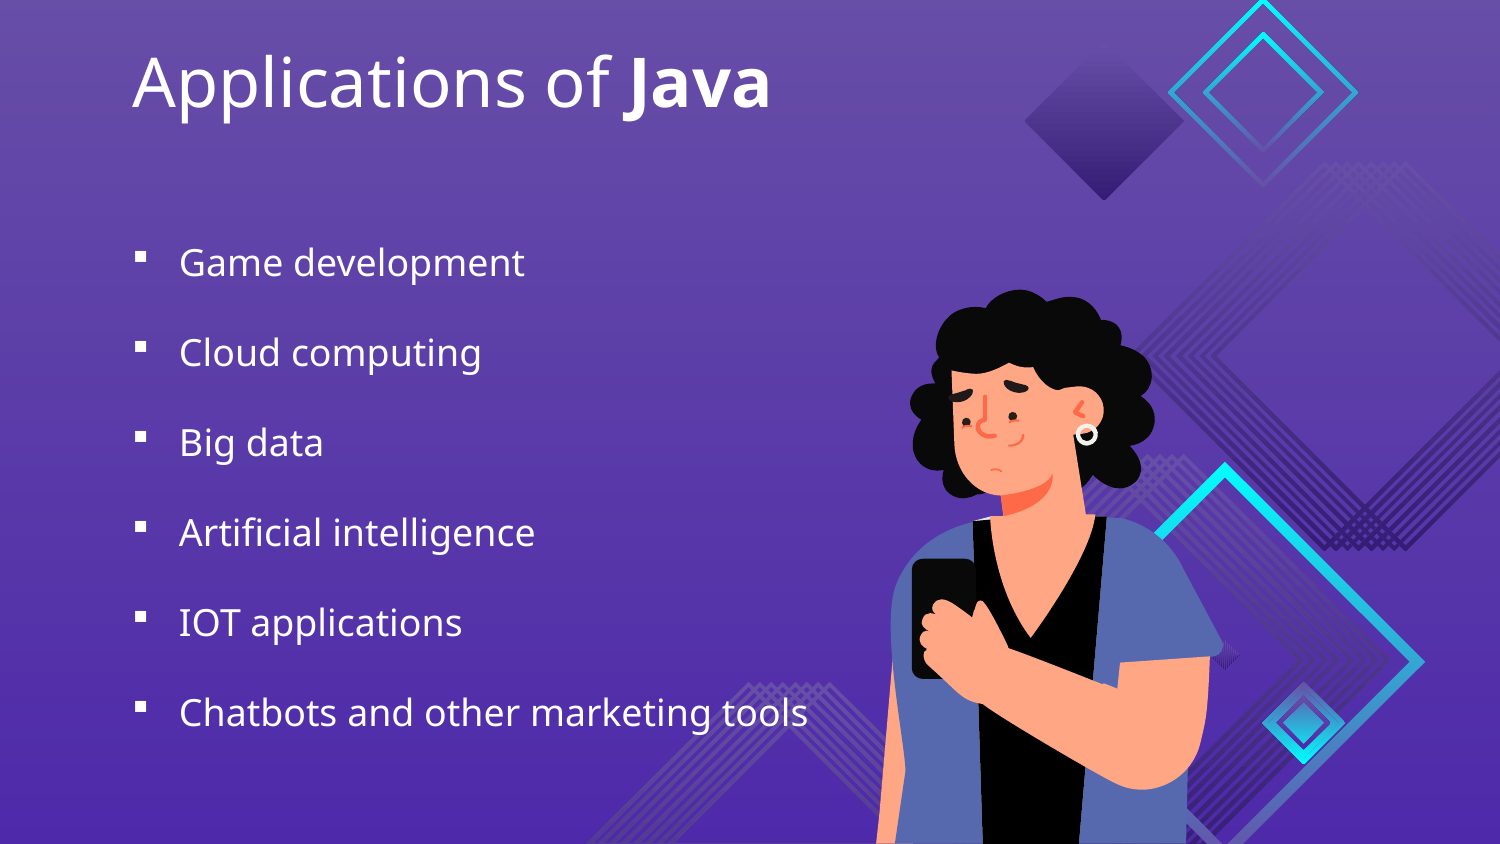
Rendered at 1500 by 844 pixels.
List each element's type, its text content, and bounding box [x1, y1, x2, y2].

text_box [875, 289, 1226, 844]
list Game development Cloud computing Big data Artificial intelligence IOT applications Chatbots and other marketing tools [116, 179, 896, 796]
title Applications of Java [116, 23, 1226, 116]
